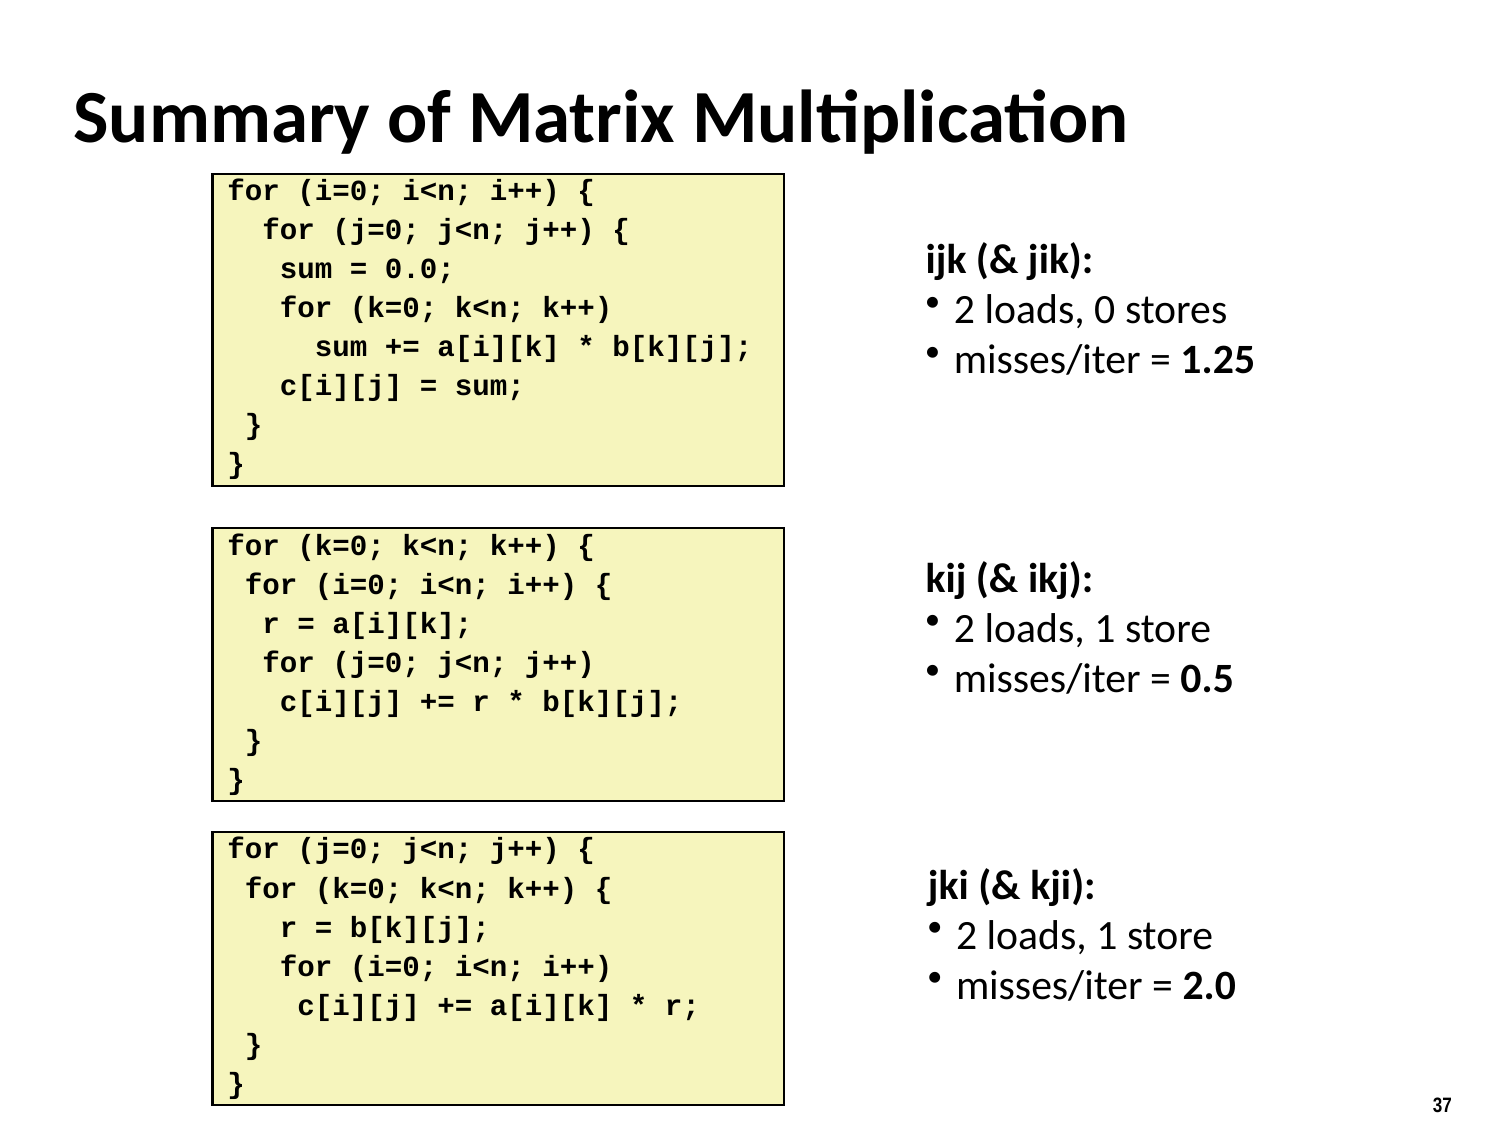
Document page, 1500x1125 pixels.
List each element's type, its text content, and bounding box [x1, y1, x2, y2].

text_box ijk (& jik): 2 loads, 0 stores misses/iter = 1.25 [910, 224, 1271, 390]
title Summary of Matrix Multiplication [58, 49, 1305, 176]
text_box kij (& ikj): 2 loads, 1 store misses/iter = 0.5 [910, 543, 1250, 709]
text_box for (k=0; k<n; k++) { for (i=0; i<n; i++) { r = a[i][k]; for (j=0; j<n; j++) c[i][j] += r * b[k][j]; } } [212, 528, 784, 802]
text_box jki (& kji): 2 loads, 1 store misses/iter = 2.0 [912, 850, 1252, 1016]
text_box for (i=0; i<n; i++) { for (j=0; j<n; j++) { sum = 0.0; for (k=0; k<n; k++) sum += a[i][k] * b[k][j]; c[i][j] = sum; } } [212, 173, 784, 486]
text_box for (j=0; j<n; j++) { for (k=0; k<n; k++) { r = b[k][j]; for (i=0; i<n; i++) c[i][j] += a[i][k] * r; } } [212, 832, 784, 1106]
